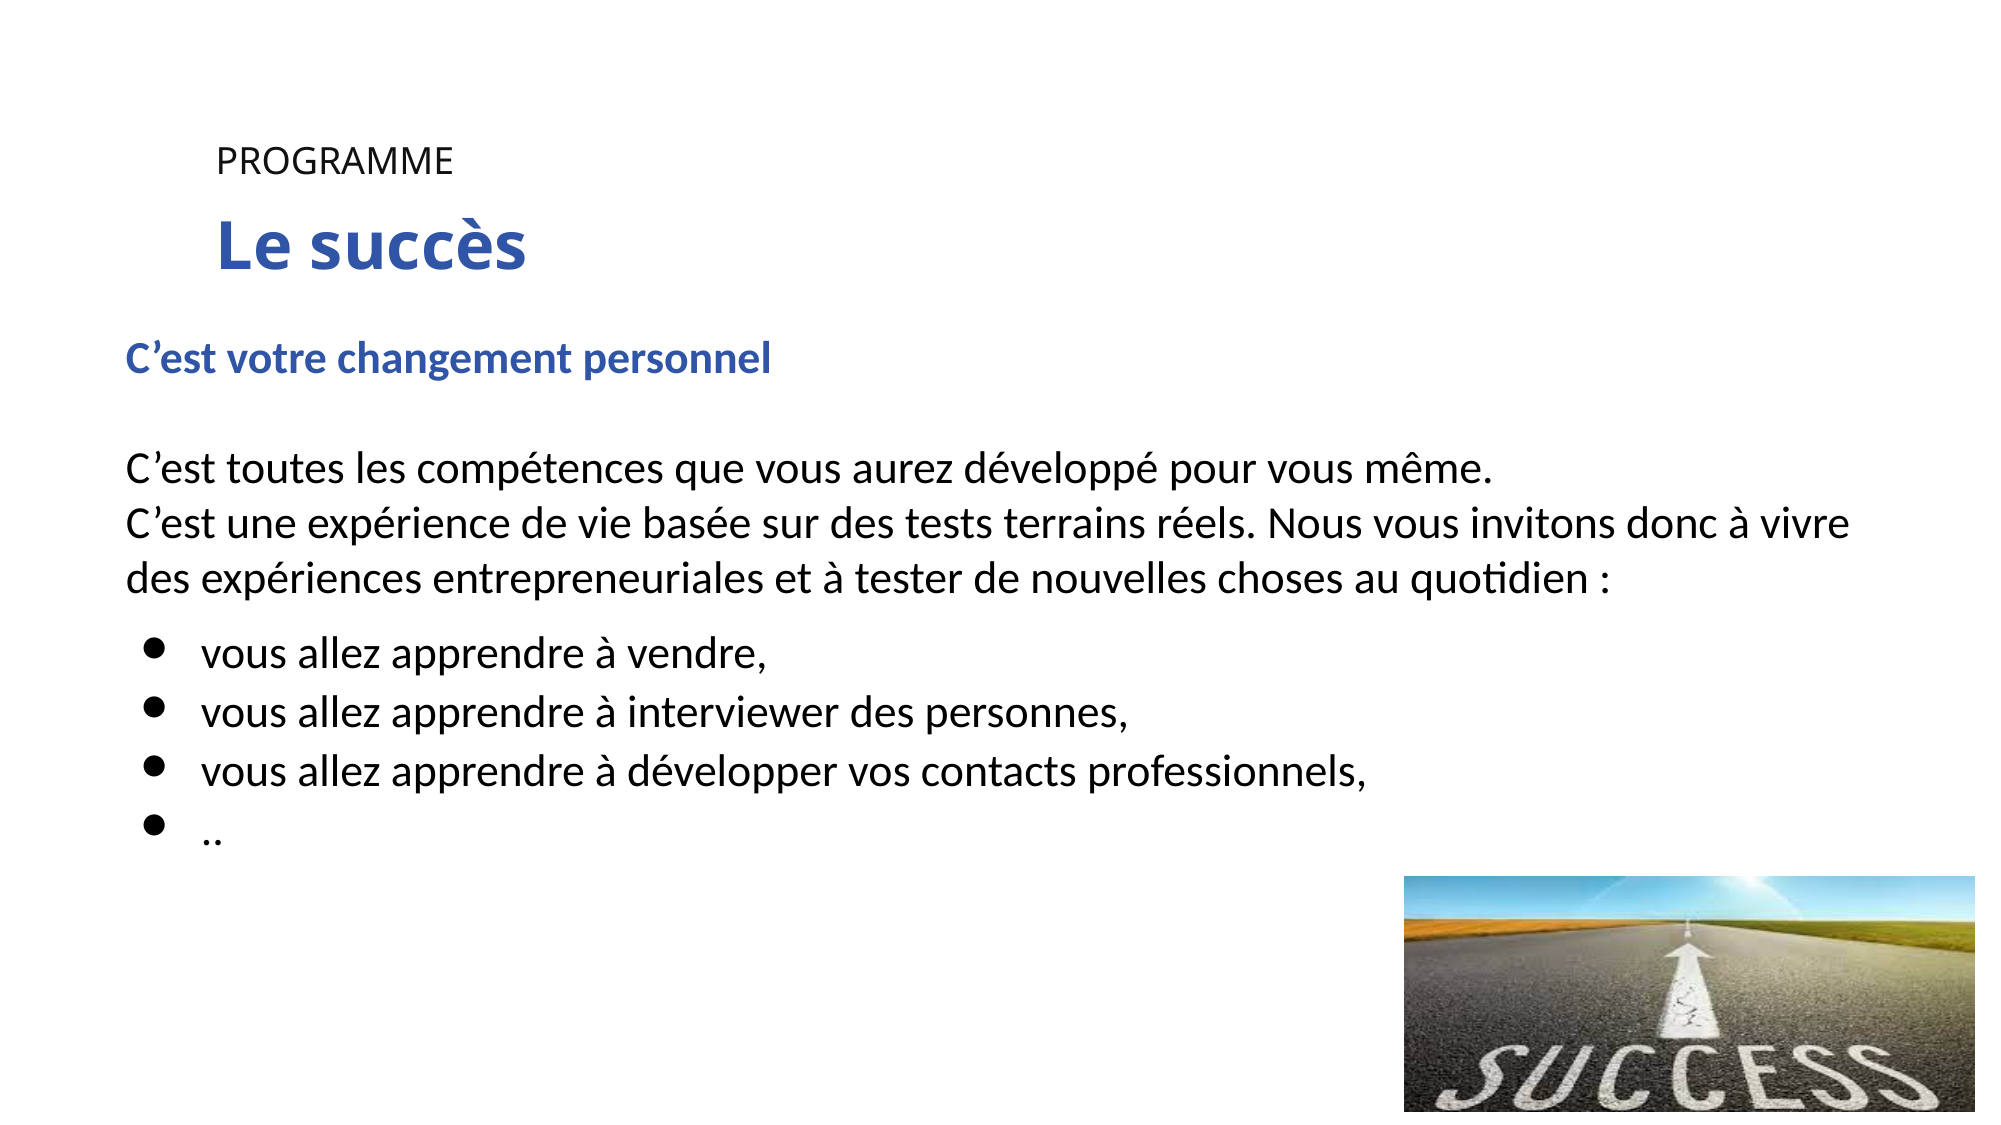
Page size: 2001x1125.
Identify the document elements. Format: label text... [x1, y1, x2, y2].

picture [1404, 875, 1975, 1112]
text_box Le succès [200, 195, 1644, 291]
text_box PROGRAMME [200, 136, 680, 183]
text_box C’est votre changement personnel C’est toutes les compétences que vous aurez développé pour vous même. C’est une expérience de vie basée sur des tests terrains réels. Nous vous invitons donc à vivre des expériences entrepreneuriales et à tester de nouvelles choses au quotidien : vous allez apprendre à vendre, vous allez apprendre à interviewer des personnes, vous allez apprendre à développer vos contacts professionnels, .. [110, 319, 1921, 912]
